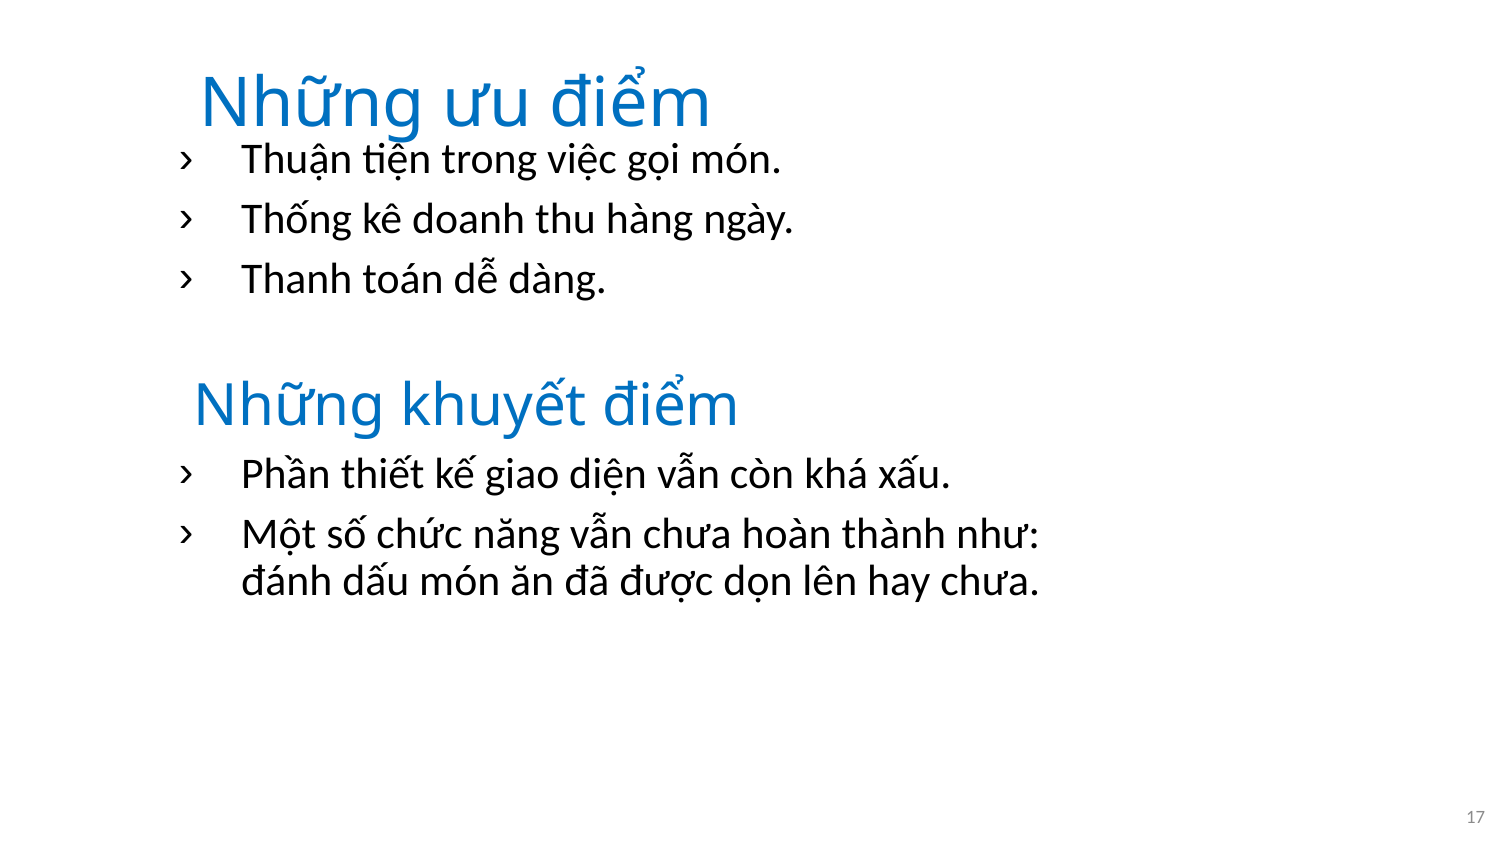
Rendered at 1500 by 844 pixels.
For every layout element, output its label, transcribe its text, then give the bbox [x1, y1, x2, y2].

slide_number 17 [1403, 789, 1500, 844]
title Những ưu điểm [184, 52, 1164, 157]
list Thuận tiện trong việc gọi món. Thống kê doanh thu hàng ngày. Thanh toán dễ dàng. Những khuyết điểm Phần thiết kế giao diện vẫn còn khá xấu. Một số chức năng vẫn chưa hoàn thành như: đánh dấu món ăn đã được dọn lên hay chưa. [151, 121, 1131, 338]
